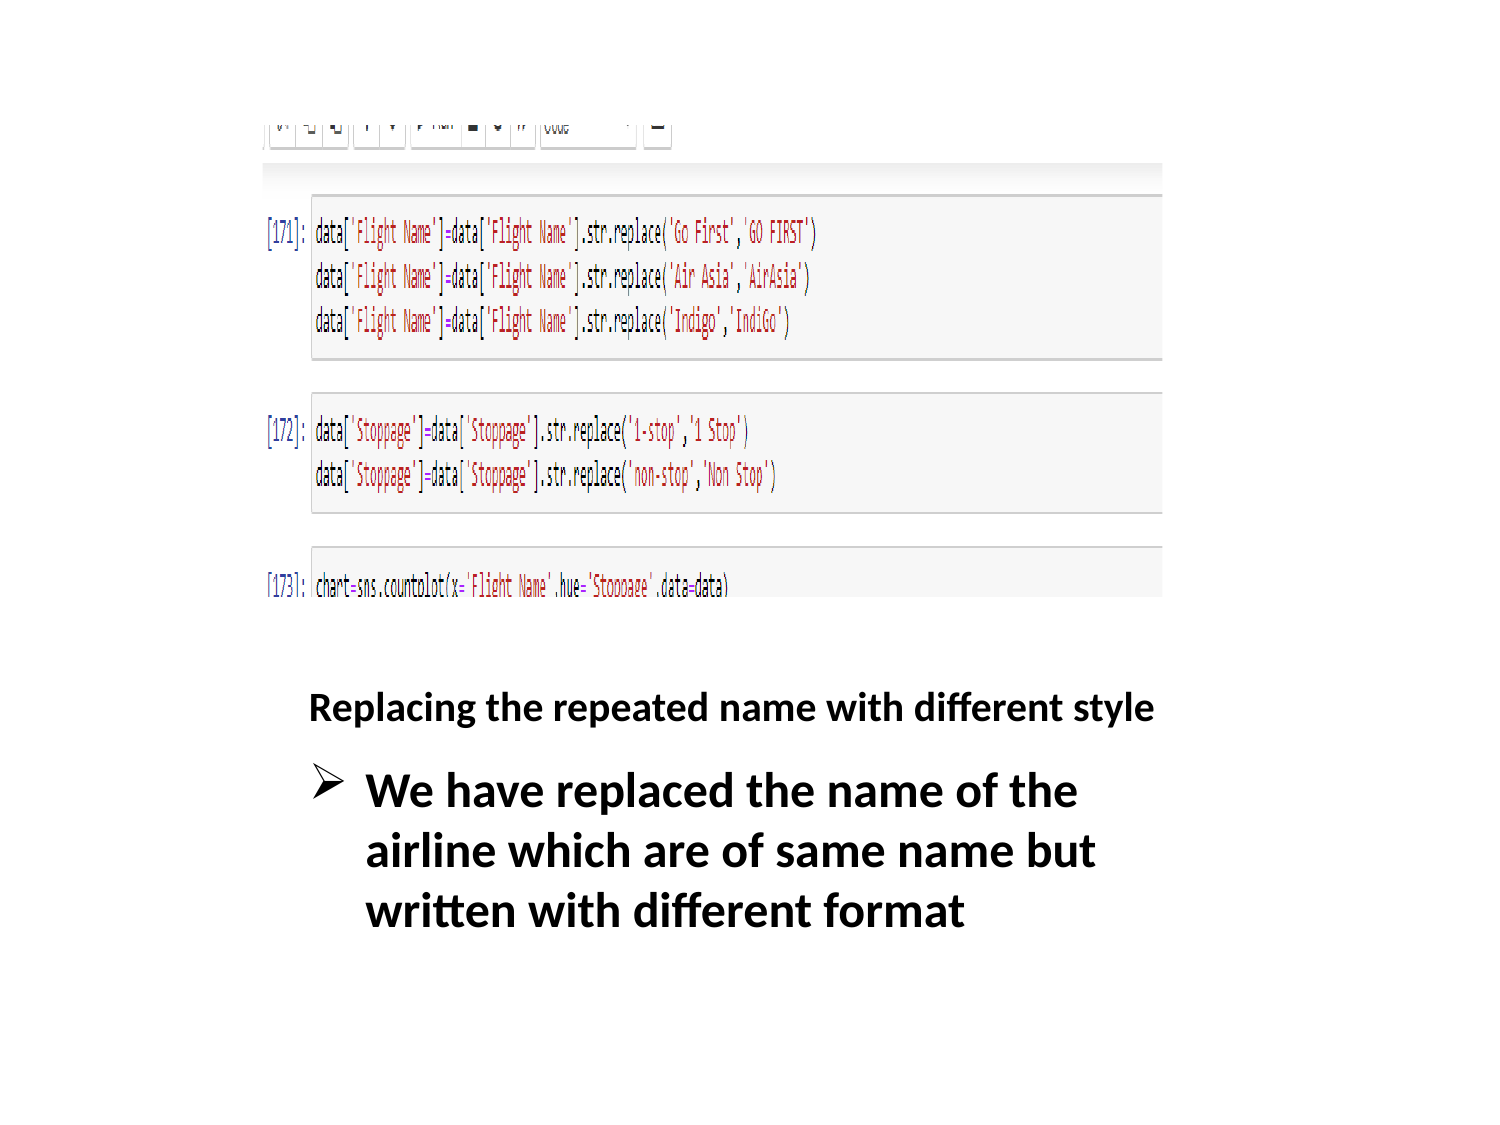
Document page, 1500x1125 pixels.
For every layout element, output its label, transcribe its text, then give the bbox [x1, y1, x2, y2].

title Replacing the repeated name with different style [294, 650, 1194, 738]
picture [262, 124, 1163, 597]
list We have replaced the name of the airline which are of same name but written with different format [294, 750, 1194, 1013]
